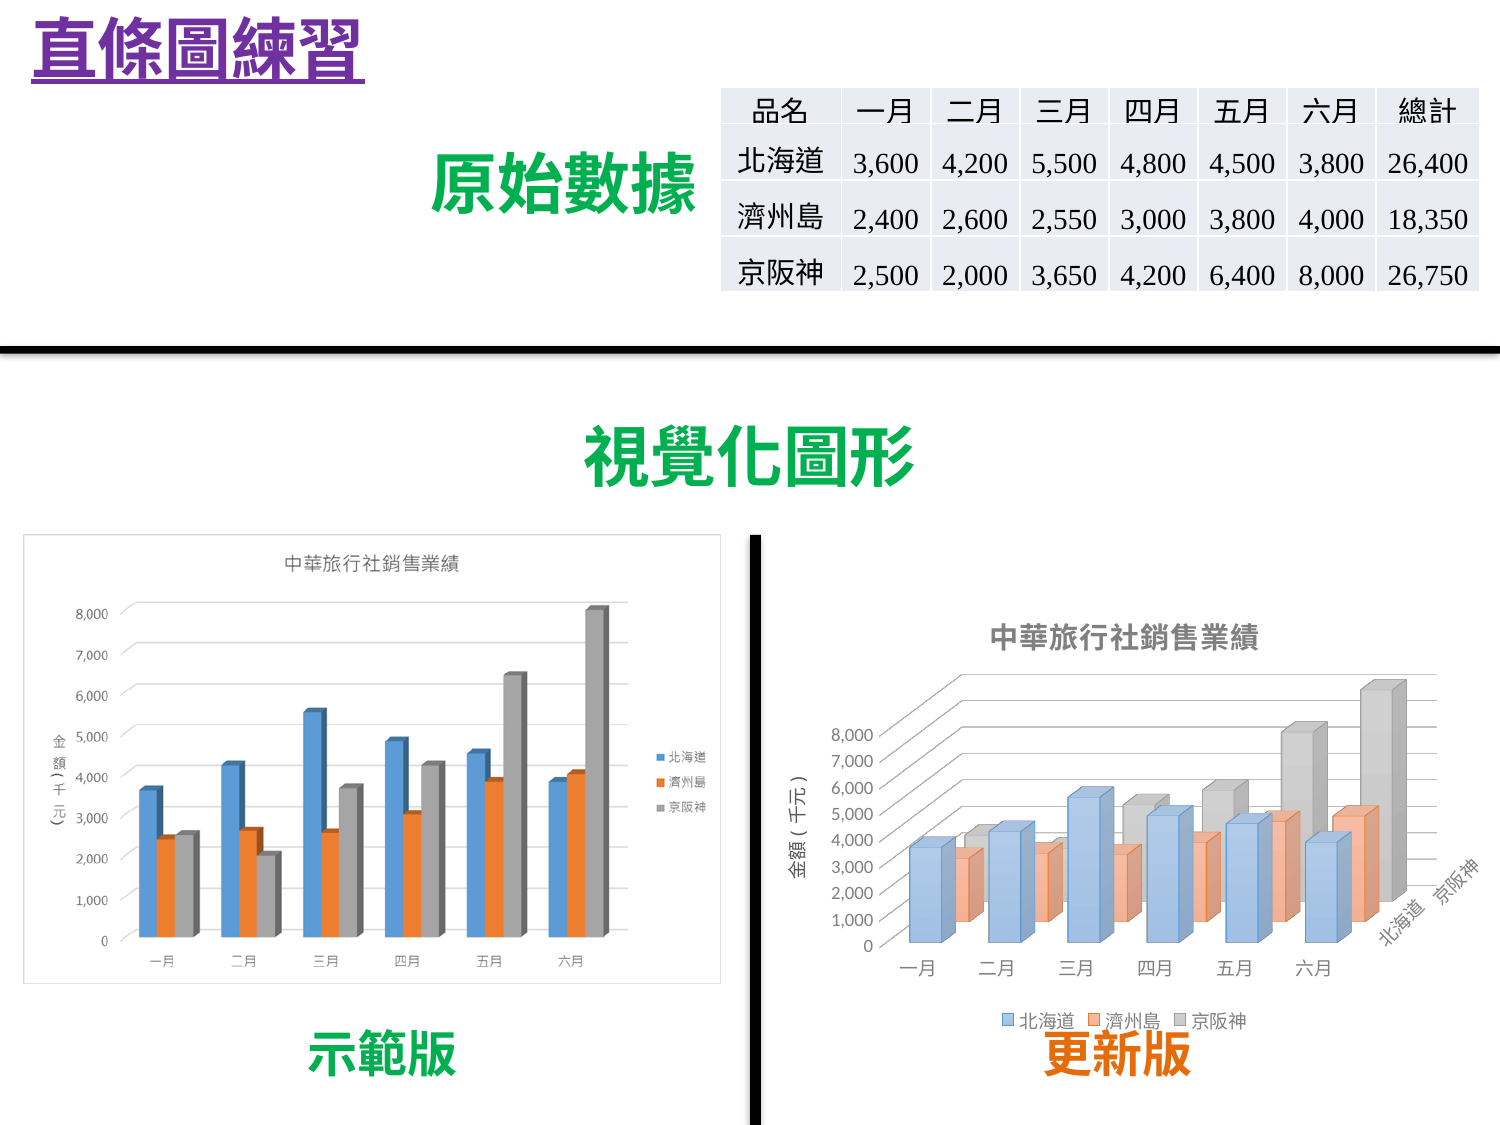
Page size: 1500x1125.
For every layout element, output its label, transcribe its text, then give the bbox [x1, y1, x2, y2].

table_cell 北海道 [721, 124, 841, 179]
table_header 五月 [1199, 88, 1286, 123]
table_cell 3,000 [1110, 181, 1197, 235]
table_cell 8,000 [1288, 237, 1375, 291]
table_cell 4,200 [1110, 237, 1197, 291]
table_cell 4,800 [1110, 124, 1197, 179]
table_cell 3,600 [842, 124, 930, 179]
table_header 總計 [1377, 88, 1479, 123]
table_header 三月 [1021, 88, 1108, 123]
chart [749, 588, 1500, 1040]
table_cell 2,400 [842, 181, 930, 235]
table_cell 18,350 [1377, 181, 1479, 235]
table_cell 3,800 [1288, 124, 1375, 179]
table_cell 26,400 [1377, 124, 1479, 179]
text_box [750, 1090, 761, 1125]
table_cell 2,600 [932, 181, 1019, 235]
table_cell 京阪神 [721, 237, 841, 291]
text_box 直條圖練習 [0, 0, 396, 95]
picture [23, 534, 721, 984]
table_cell 3,650 [1021, 237, 1108, 291]
table_cell 濟州島 [721, 181, 841, 235]
table_cell 4,500 [1199, 124, 1286, 179]
table_cell 2,000 [932, 237, 1019, 291]
table_header 二月 [932, 88, 1019, 123]
table_cell 4,200 [932, 124, 1019, 179]
text_box 示範版 更新版 [0, 1015, 1500, 1090]
table_cell 2,500 [842, 237, 930, 291]
table_cell 2,550 [1021, 181, 1108, 235]
table_header 品名 [721, 88, 841, 123]
table_cell 6,400 [1199, 237, 1286, 291]
table_cell 26,750 [1377, 237, 1479, 291]
table_cell 5,500 [1021, 124, 1108, 179]
table_header 四月 [1110, 88, 1197, 123]
table_header 一月 [842, 88, 930, 123]
text_box 原始數據 [415, 134, 717, 230]
table_cell 3,800 [1199, 181, 1286, 235]
text_box 視覺化圖形 [0, 406, 1500, 502]
table_header 六月 [1288, 88, 1375, 123]
text_box [750, 534, 761, 587]
table_cell 4,000 [1288, 181, 1375, 235]
text_box [0, 346, 1500, 354]
